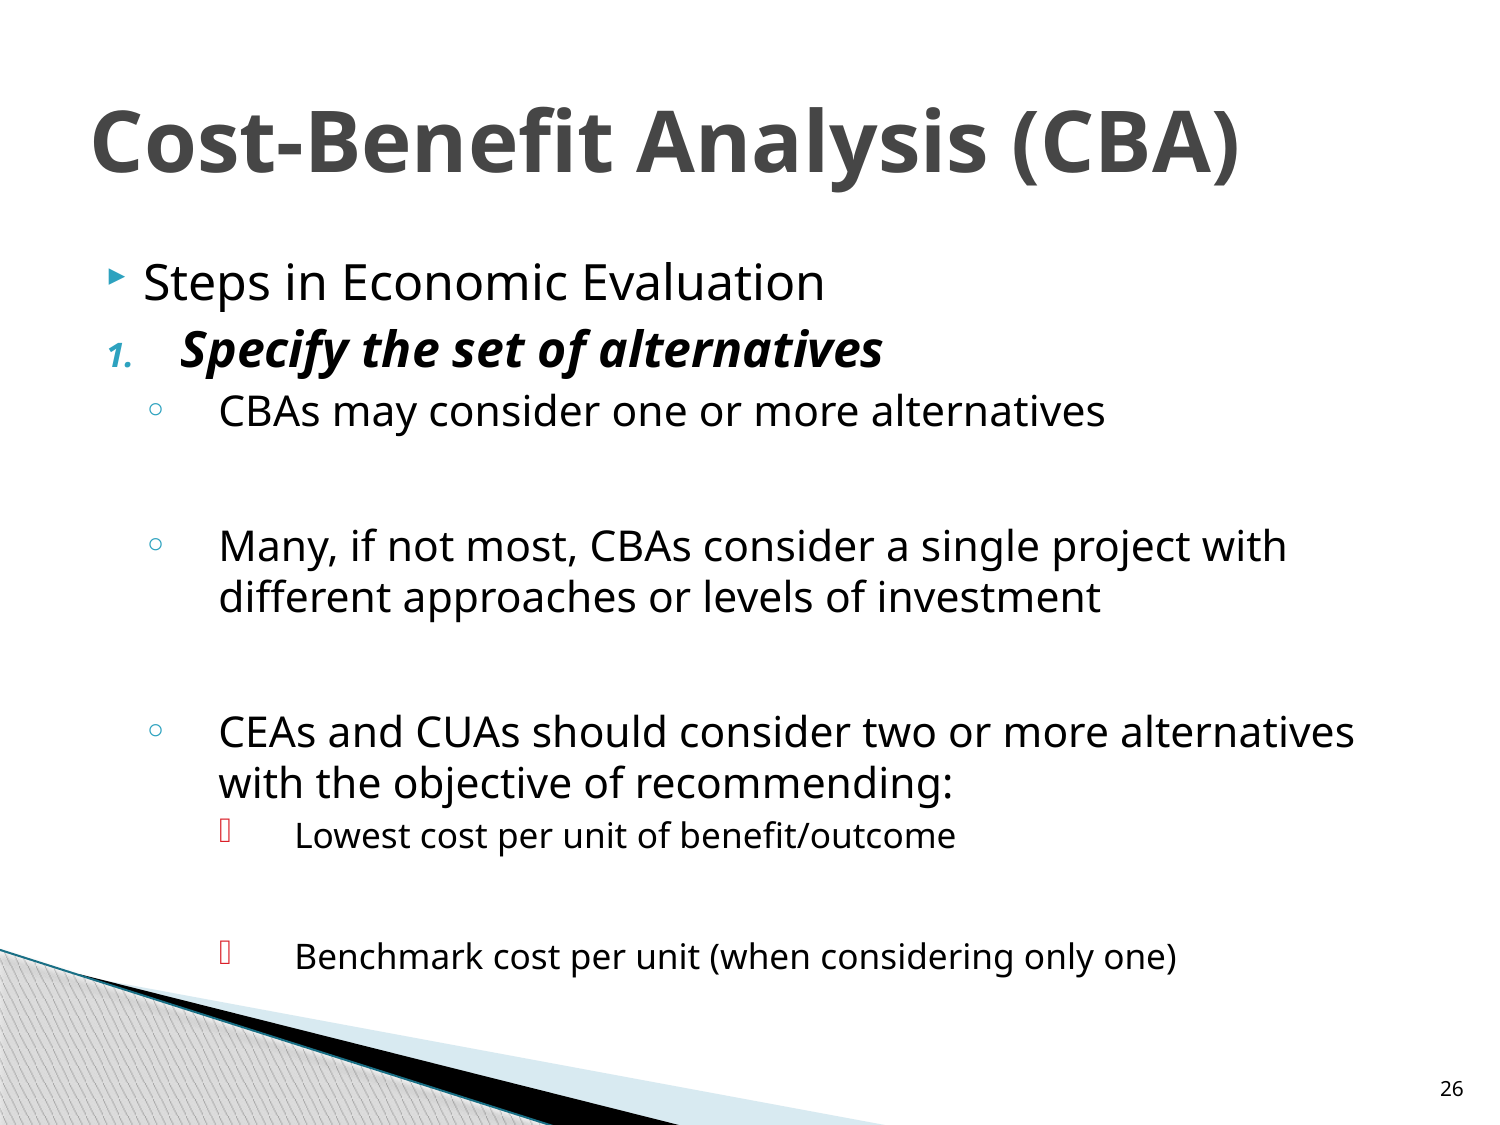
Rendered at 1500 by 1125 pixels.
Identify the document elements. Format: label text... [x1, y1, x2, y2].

title Cost-Benefit Analysis (CBA) [75, 45, 1425, 233]
list Steps in Economic Evaluation Specify the set of alternatives CBAs may consider one or more alternatives Many, if not most, CBAs consider a single project with different approaches or levels of investment CEAs and CUAs should consider two or more alternatives with the objective of recommending: Lowest cost per unit of benefit/outcome Benchmark cost per unit (when considering only one) [75, 243, 1425, 986]
slide_number 26 [1418, 1051, 1479, 1112]
